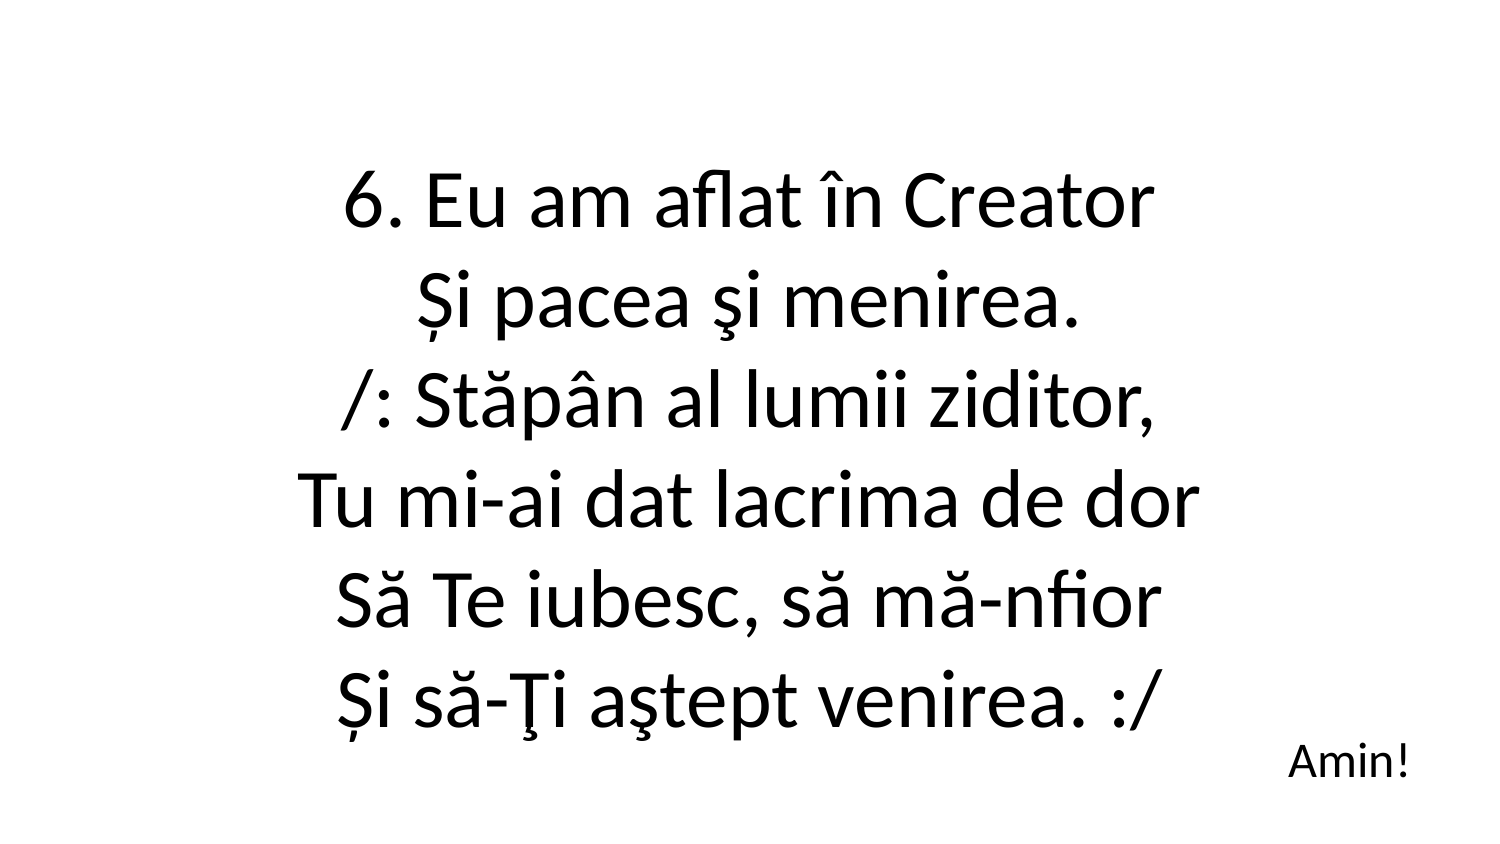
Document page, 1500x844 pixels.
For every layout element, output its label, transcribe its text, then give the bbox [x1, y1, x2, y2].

text_box 6. Eu am aflat în Creator Și pacea şi menirea. /: Stăpân al lumii ziditor, Tu mi-ai dat lacrima de dor Să Te iubesc, să mă-nfior Și să-Ţi aştept venirea. :/ [282, 92, 1218, 752]
text_box Amin! [1273, 674, 1427, 795]
